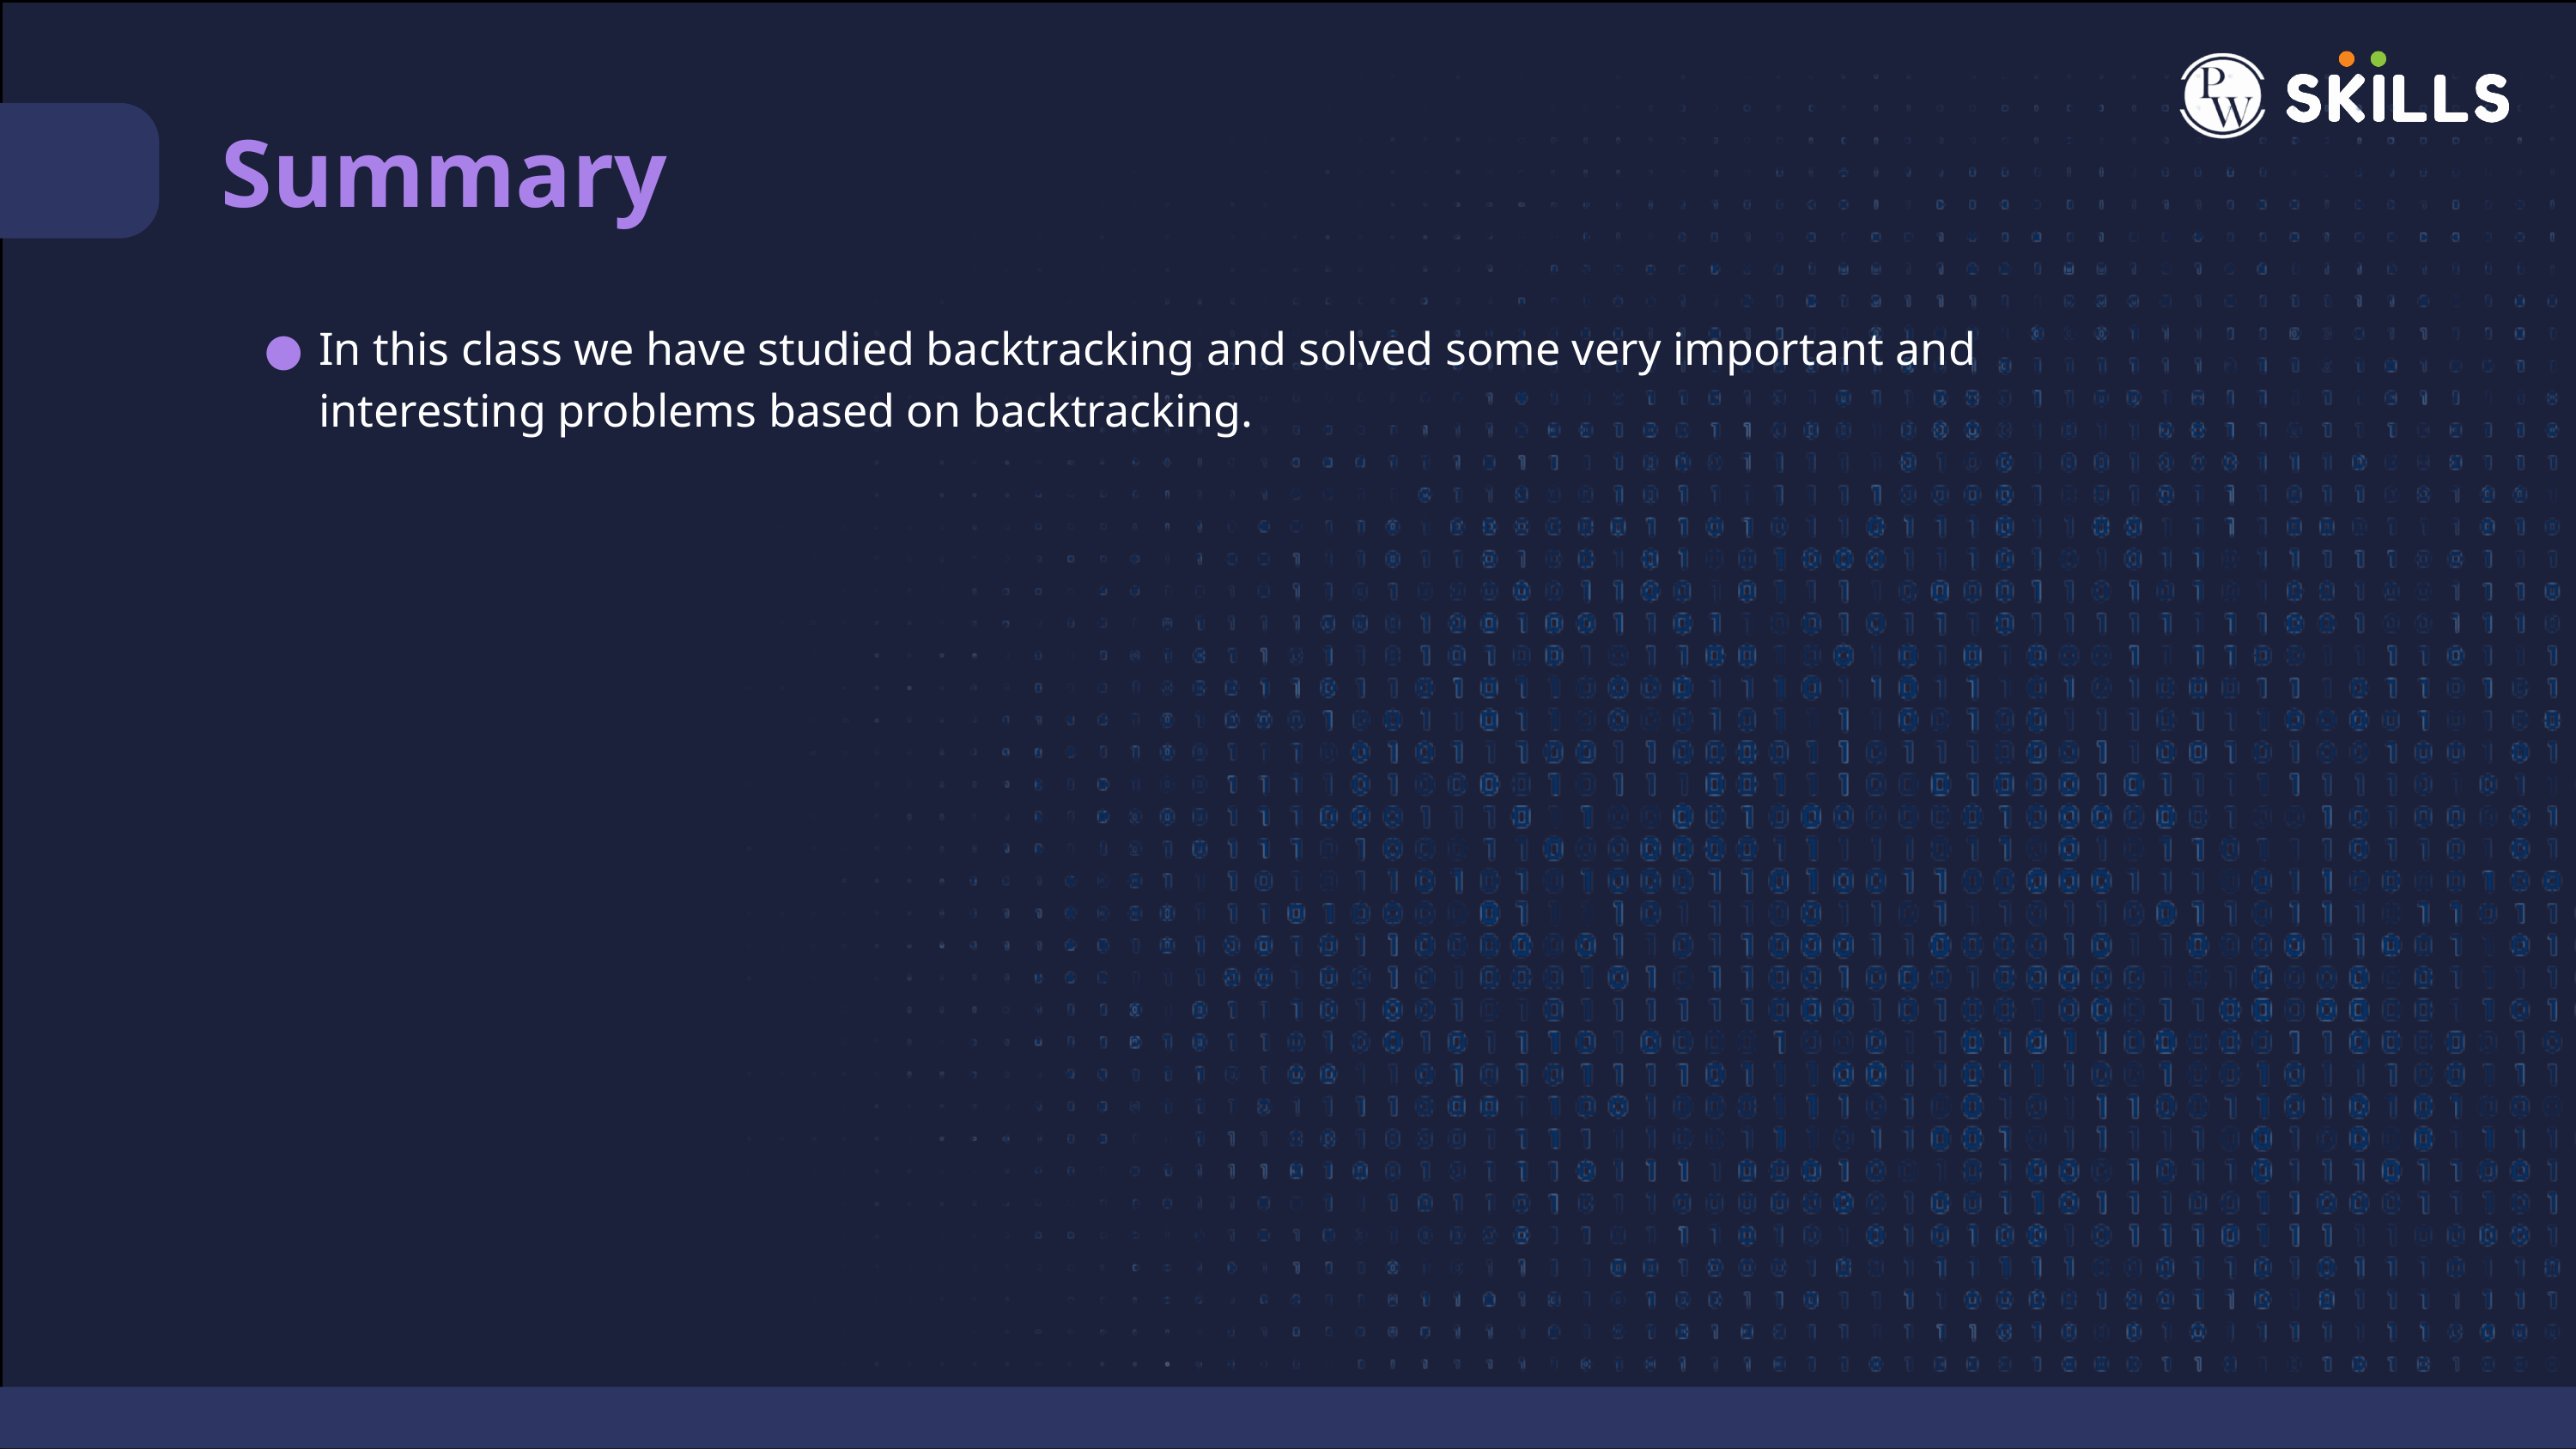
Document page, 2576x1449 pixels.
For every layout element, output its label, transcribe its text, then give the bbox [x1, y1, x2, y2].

text_box Summary [221, 114, 2171, 227]
picture [716, 0, 2576, 1375]
text_box In this class we have studied backtracking and solved some very important and interesting problems based on backtracking. [241, 300, 2014, 449]
